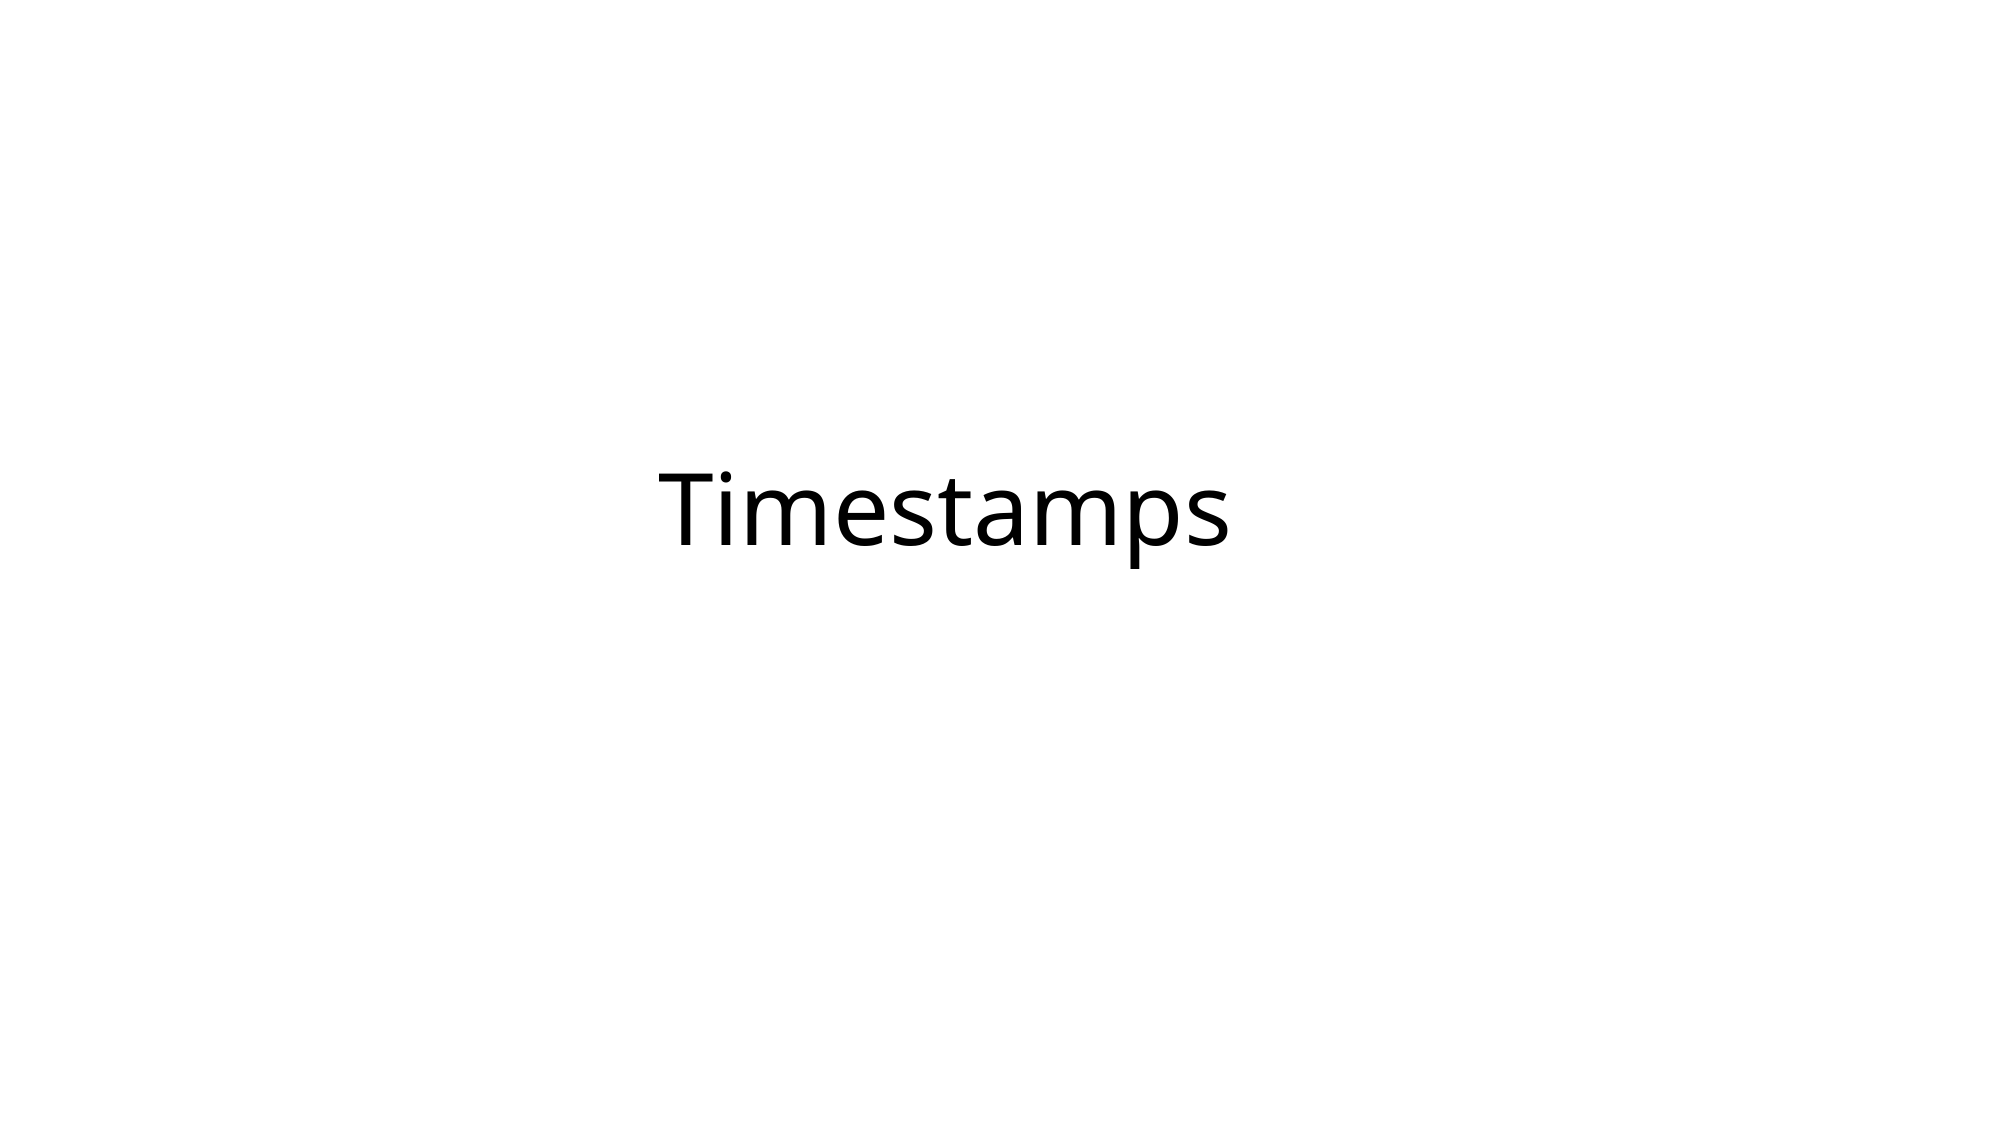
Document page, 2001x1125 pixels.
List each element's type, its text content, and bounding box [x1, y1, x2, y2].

title Timestamps [643, 392, 1357, 634]
